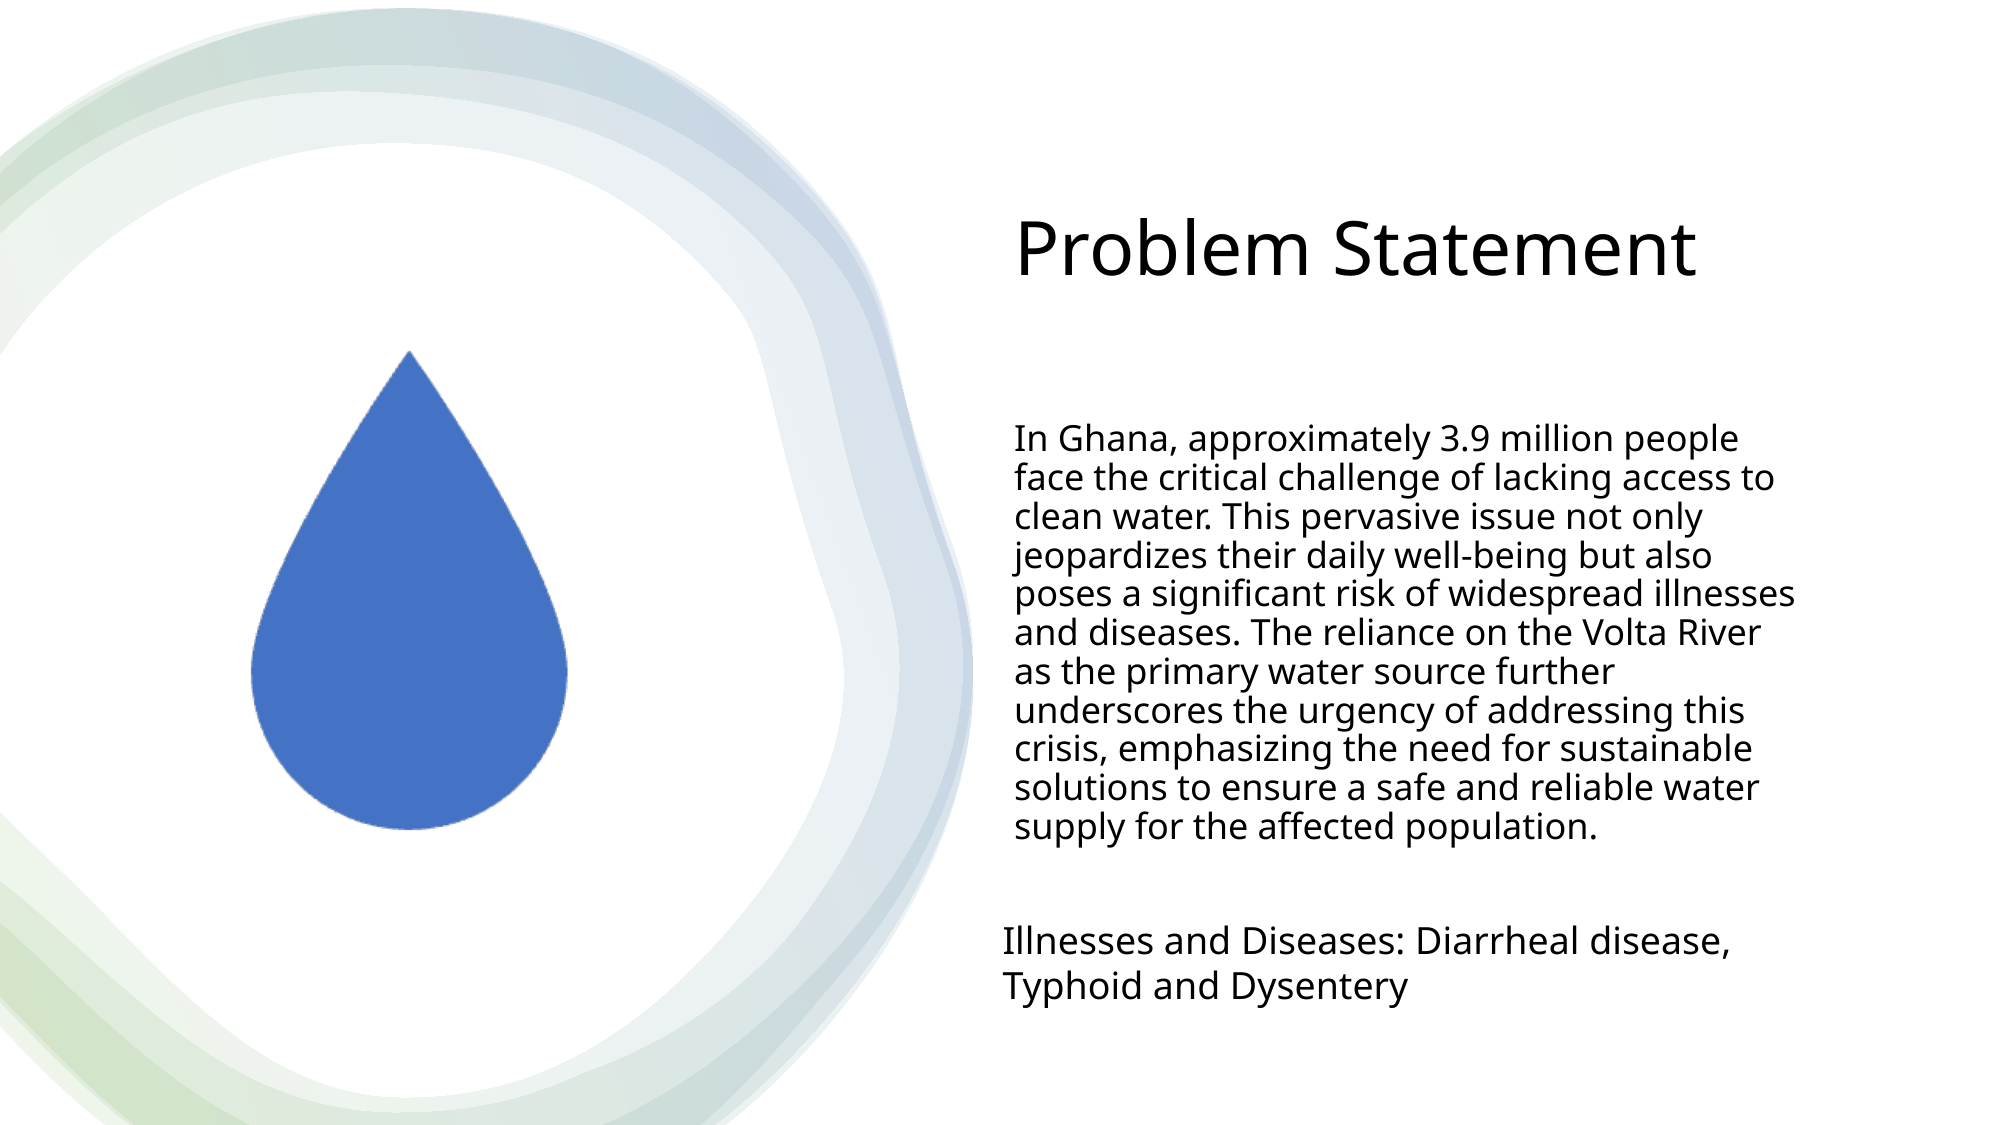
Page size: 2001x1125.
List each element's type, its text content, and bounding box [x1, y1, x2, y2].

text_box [0, 8, 973, 1125]
text_box [0, 0, 2000, 1125]
title Problem Statement [999, 131, 1817, 371]
text_box Illnesses and Diseases: Diarrheal disease, Typhoid and Dysentery [987, 909, 1901, 1015]
list In Ghana, approximately 3.9 million people face the critical challenge of lacking access to clean water. This pervasive issue not only jeopardizes their daily well-being but also poses a significant risk of widespread illnesses and diseases. The reliance on the Volta River as the primary water source further underscores the urgency of addressing this crisis, emphasizing the need for sustainable solutions to ensure a safe and reliable water supply for the affected population. [999, 397, 1816, 909]
